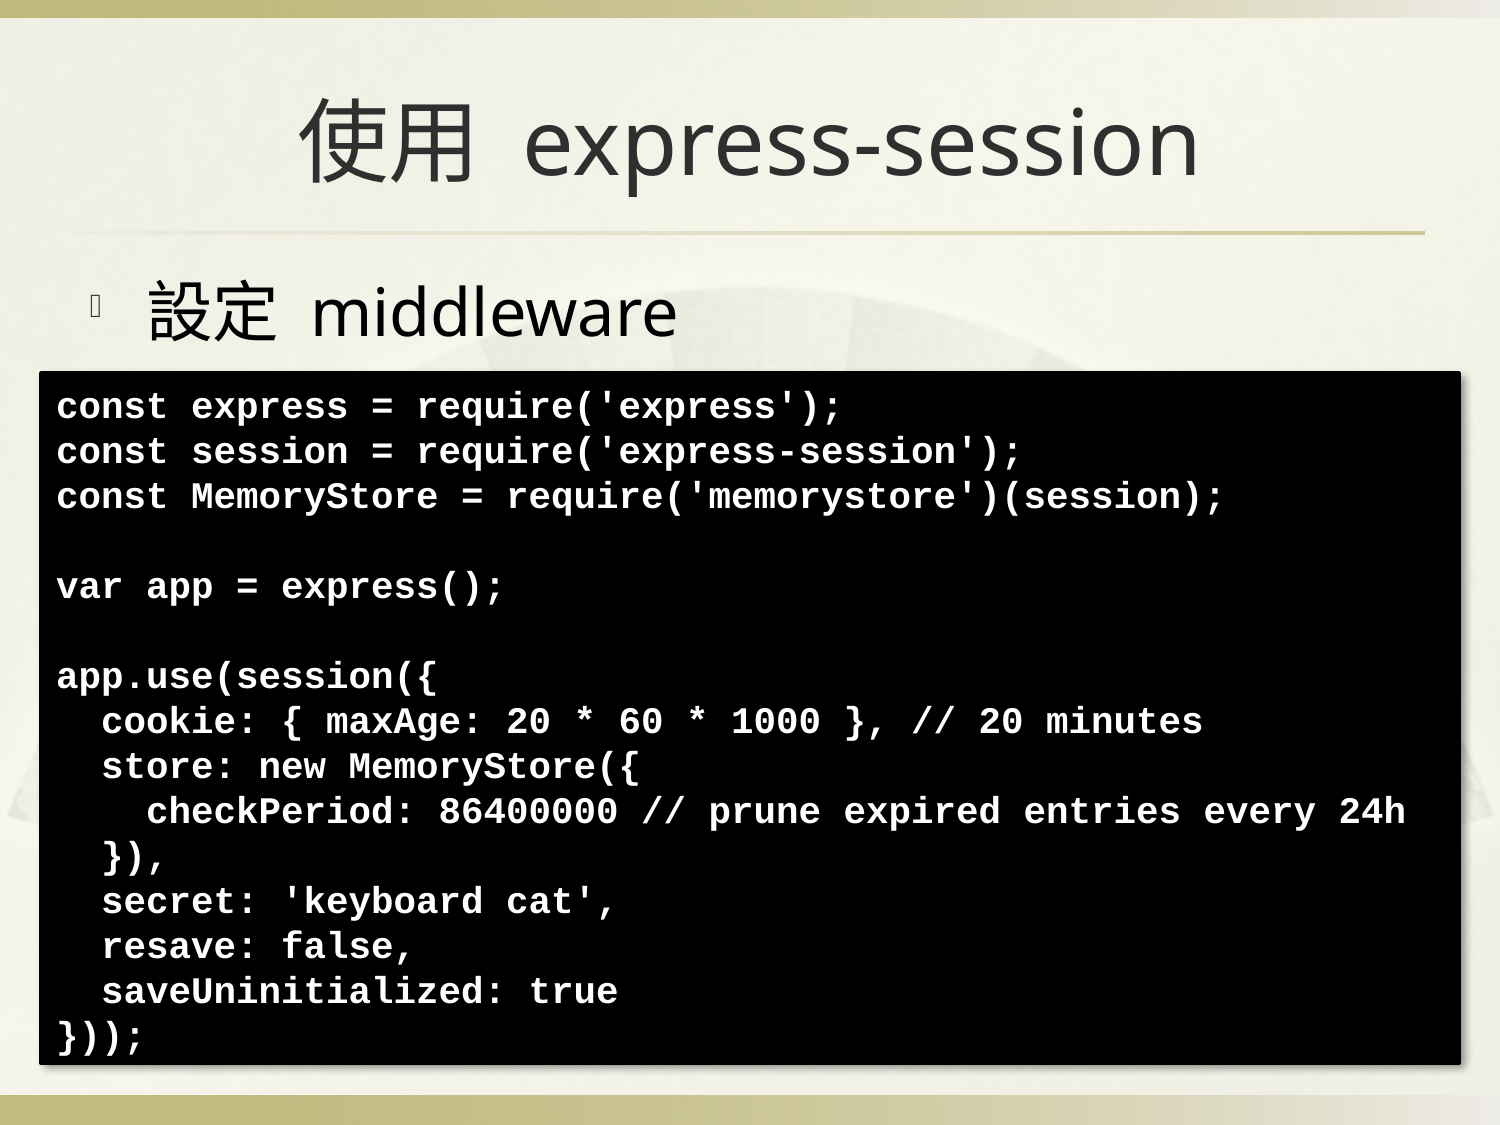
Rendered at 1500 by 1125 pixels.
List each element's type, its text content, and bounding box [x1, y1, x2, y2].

text_box const express = require('express'); const session = require('express-session'); const MemoryStore = require('memorystore')(session); var app = express(); app.use(session({ cookie: { maxAge: 20 * 60 * 1000 }, // 20 minutes store: new MemoryStore({ checkPeriod: 86400000 // prune expired entries every 24h }), secret: 'keyboard cat', resave: false, saveUninitialized: true })); [39, 371, 1461, 1065]
list 設定 middleware [75, 262, 1425, 370]
title 使用 express-session [75, 45, 1425, 233]
